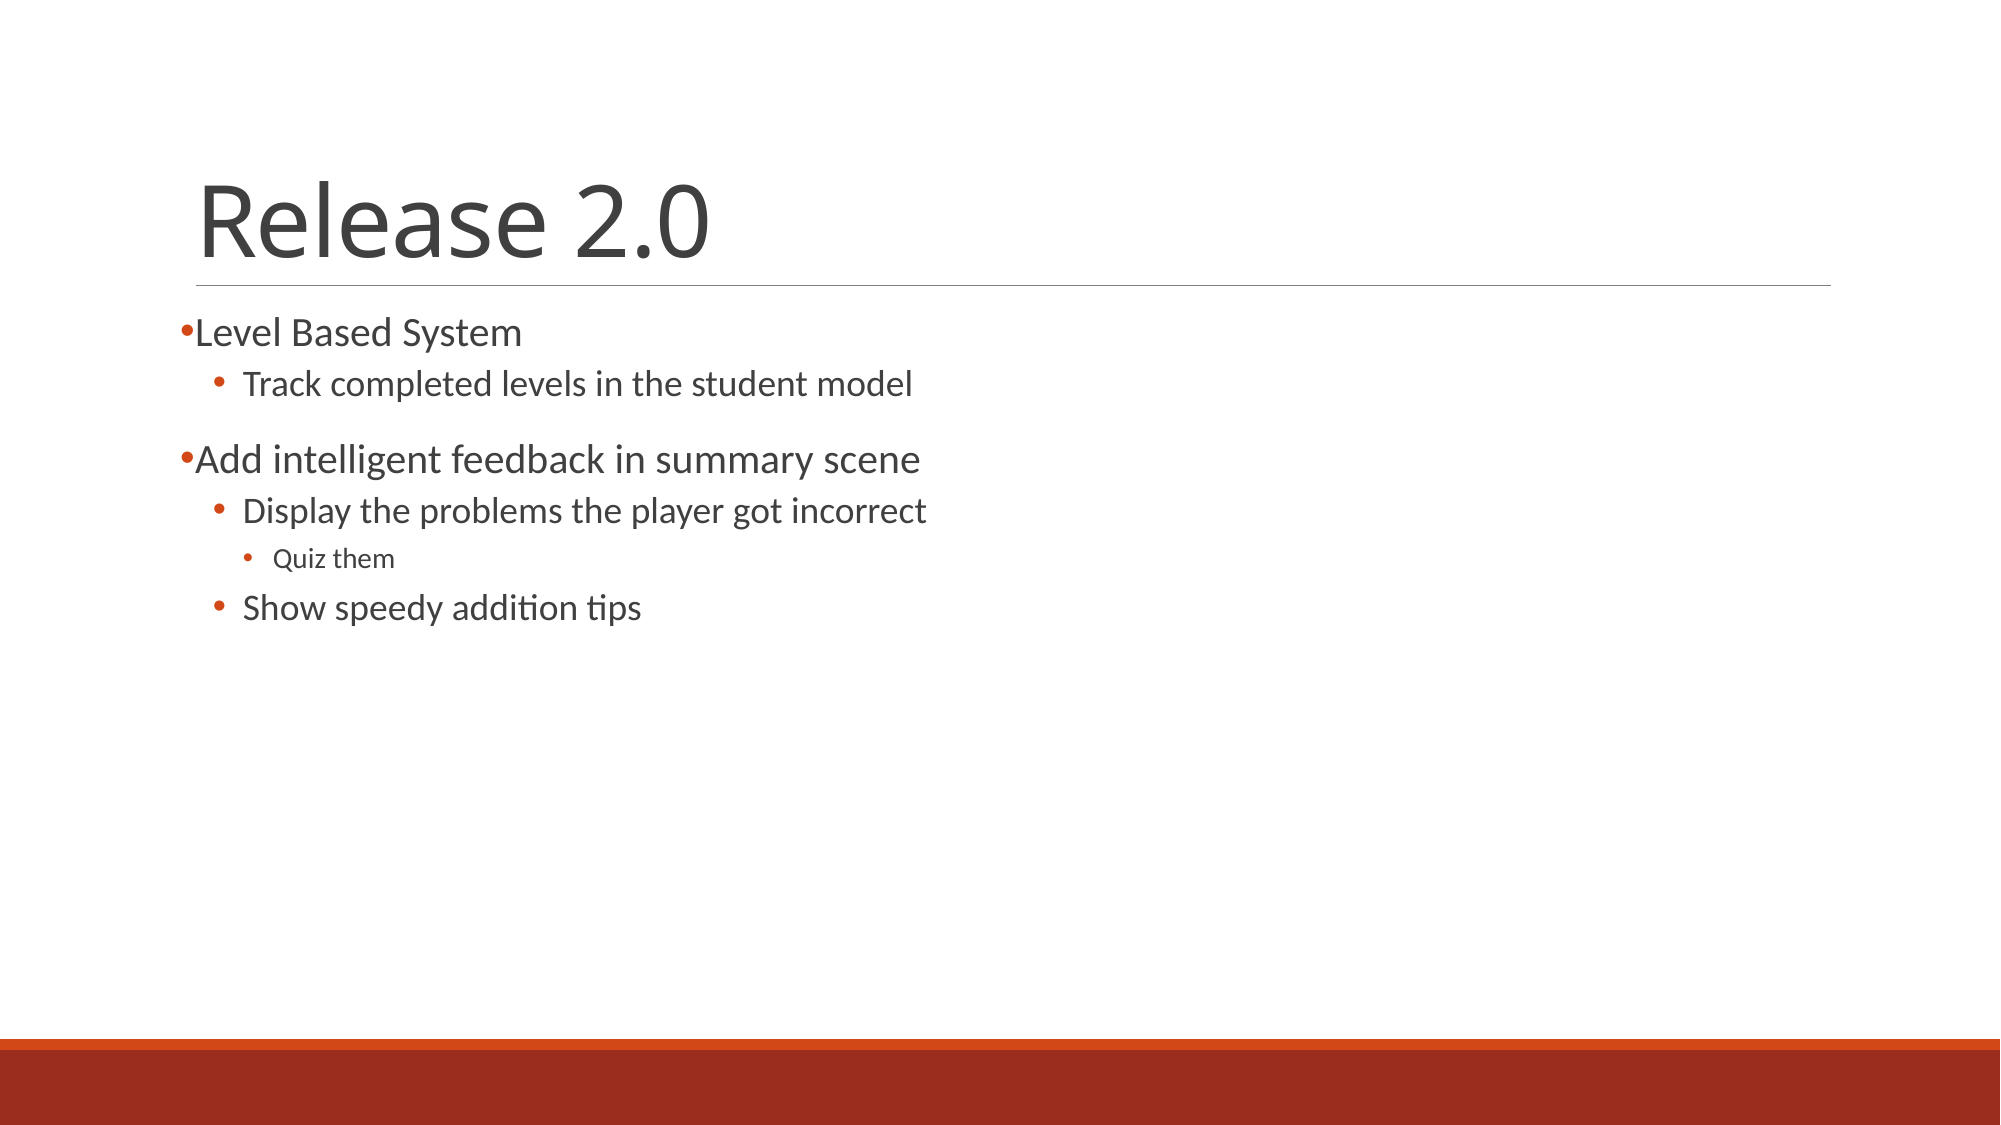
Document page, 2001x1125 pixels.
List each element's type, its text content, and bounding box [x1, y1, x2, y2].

list Level Based System Track completed levels in the student model Add intelligent feedback in summary scene Display the problems the player got incorrect Quiz them Show speedy addition tips [180, 302, 1830, 963]
title Release 2.0 [180, 47, 1830, 285]
